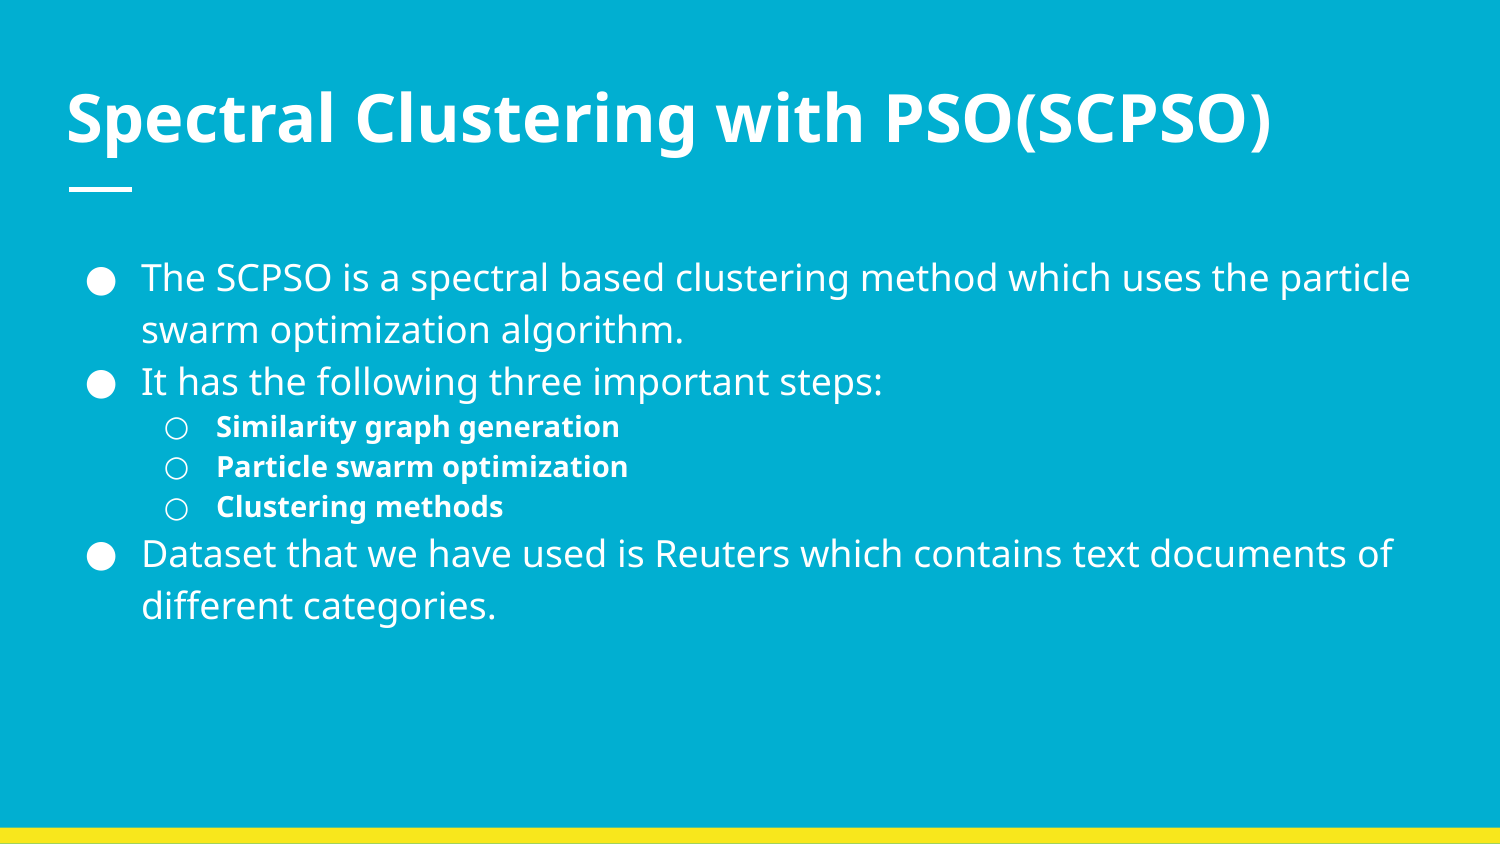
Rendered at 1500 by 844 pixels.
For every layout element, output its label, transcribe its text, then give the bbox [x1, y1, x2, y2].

list The SCPSO is a spectral based clustering method which uses the particle swarm optimization algorithm. It has the following three important steps: Similarity graph generation Particle swarm optimization Clustering methods Dataset that we have used is Reuters which contains text documents of different categories. [51, 232, 1449, 750]
title Spectral Clustering with PSO(SCPSO) [51, 61, 1449, 167]
